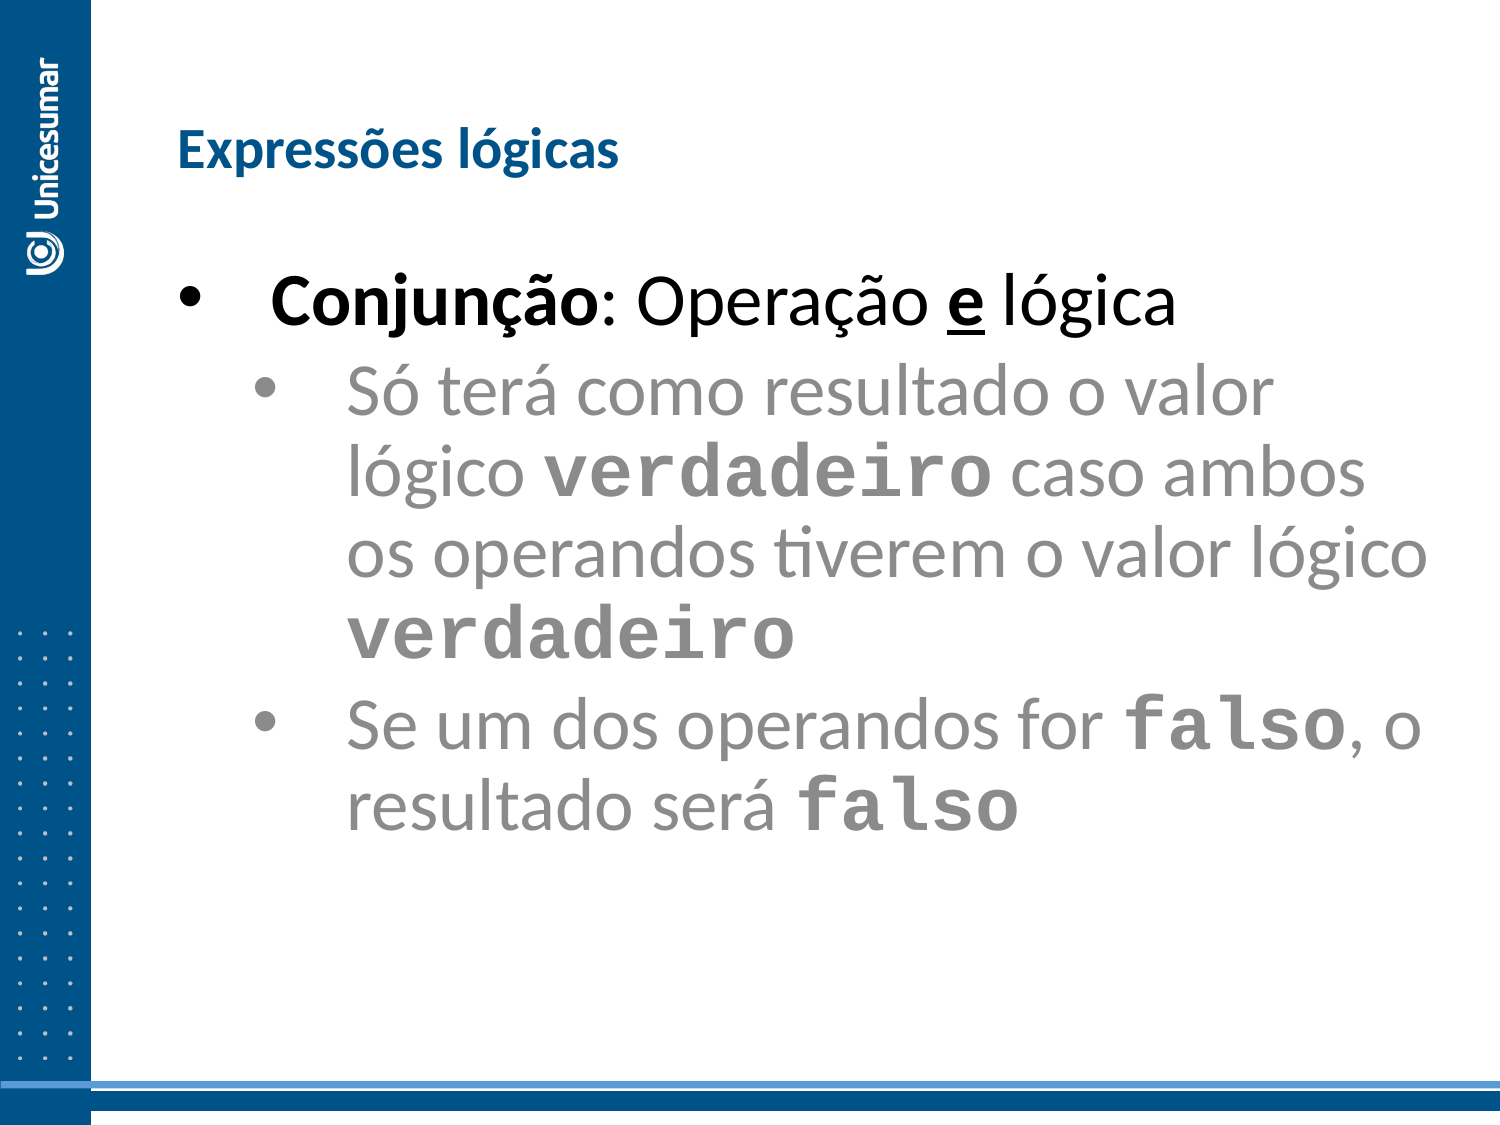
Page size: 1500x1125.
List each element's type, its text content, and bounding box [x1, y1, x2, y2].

list Expressões lógicas [162, 81, 1459, 217]
picture [18, 631, 83, 1060]
list Conjunção: Operação e lógica Só terá como resultado o valor lógico verdadeiro caso ambos os operandos tiverem o valor lógico verdadeiro Se um dos operandos for falso, o resultado será falso [162, 242, 1459, 968]
picture [27, 58, 64, 275]
